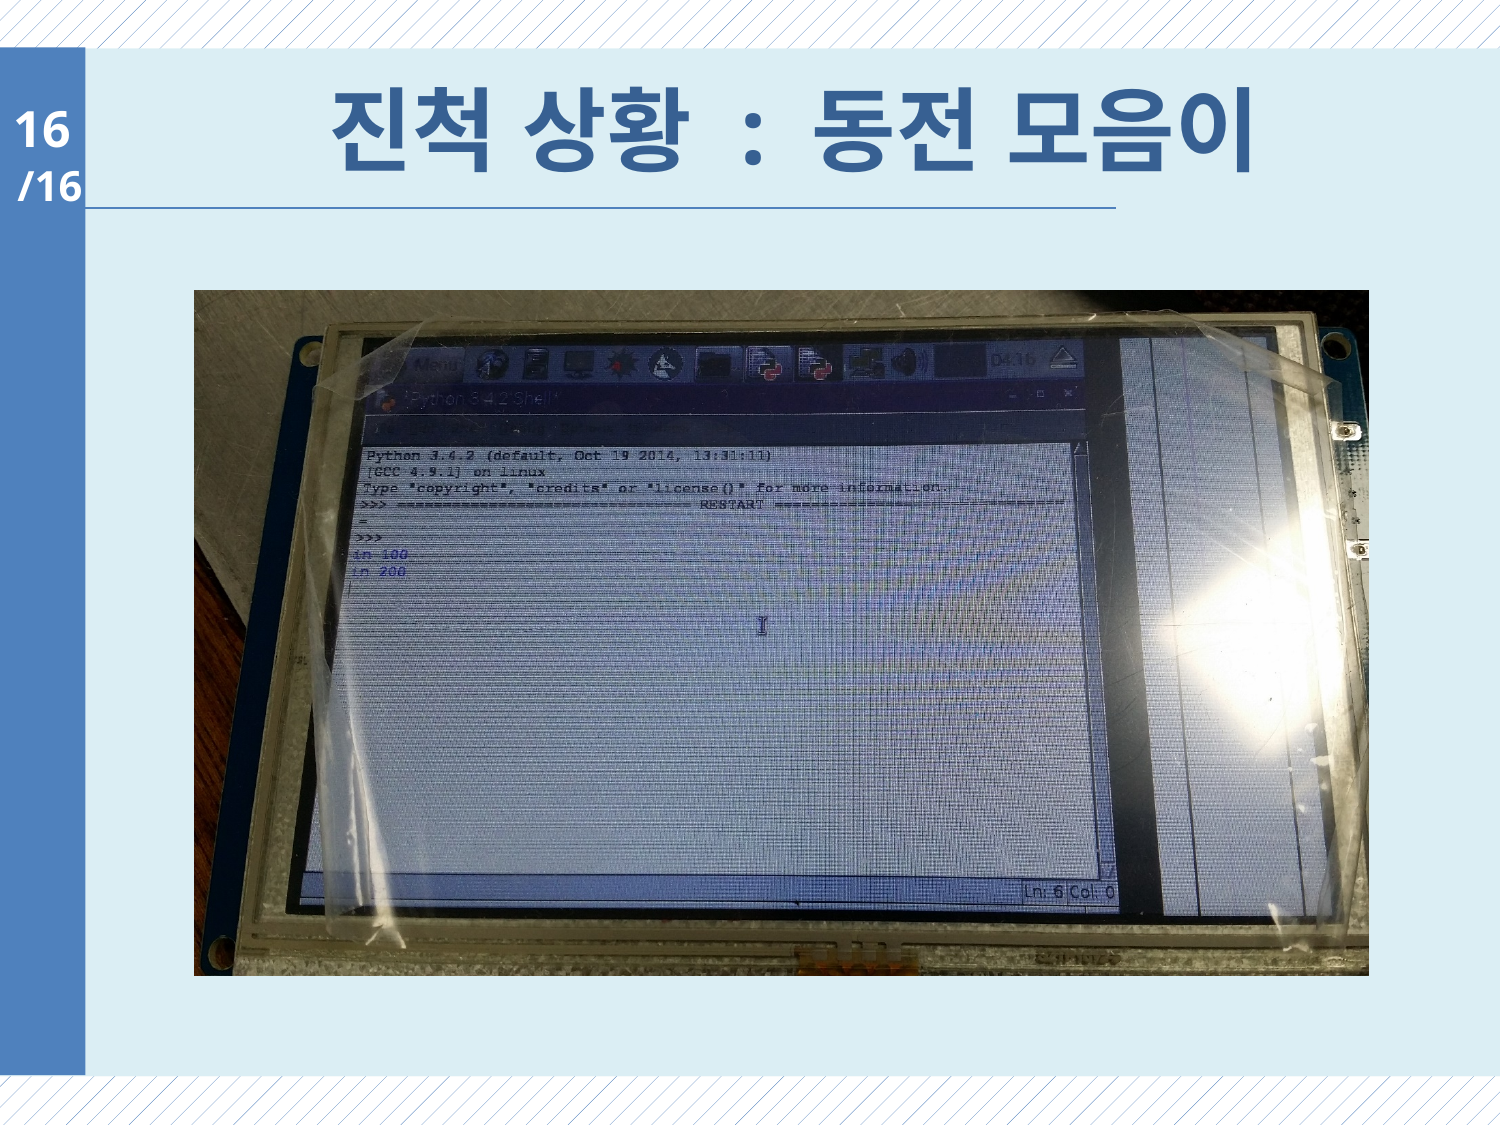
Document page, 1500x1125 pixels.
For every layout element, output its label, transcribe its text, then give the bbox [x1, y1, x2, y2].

title 진척 상황 : 동전 모음이 [88, 49, 1500, 206]
picture [194, 290, 1370, 977]
text_box 16 [0, 89, 100, 165]
